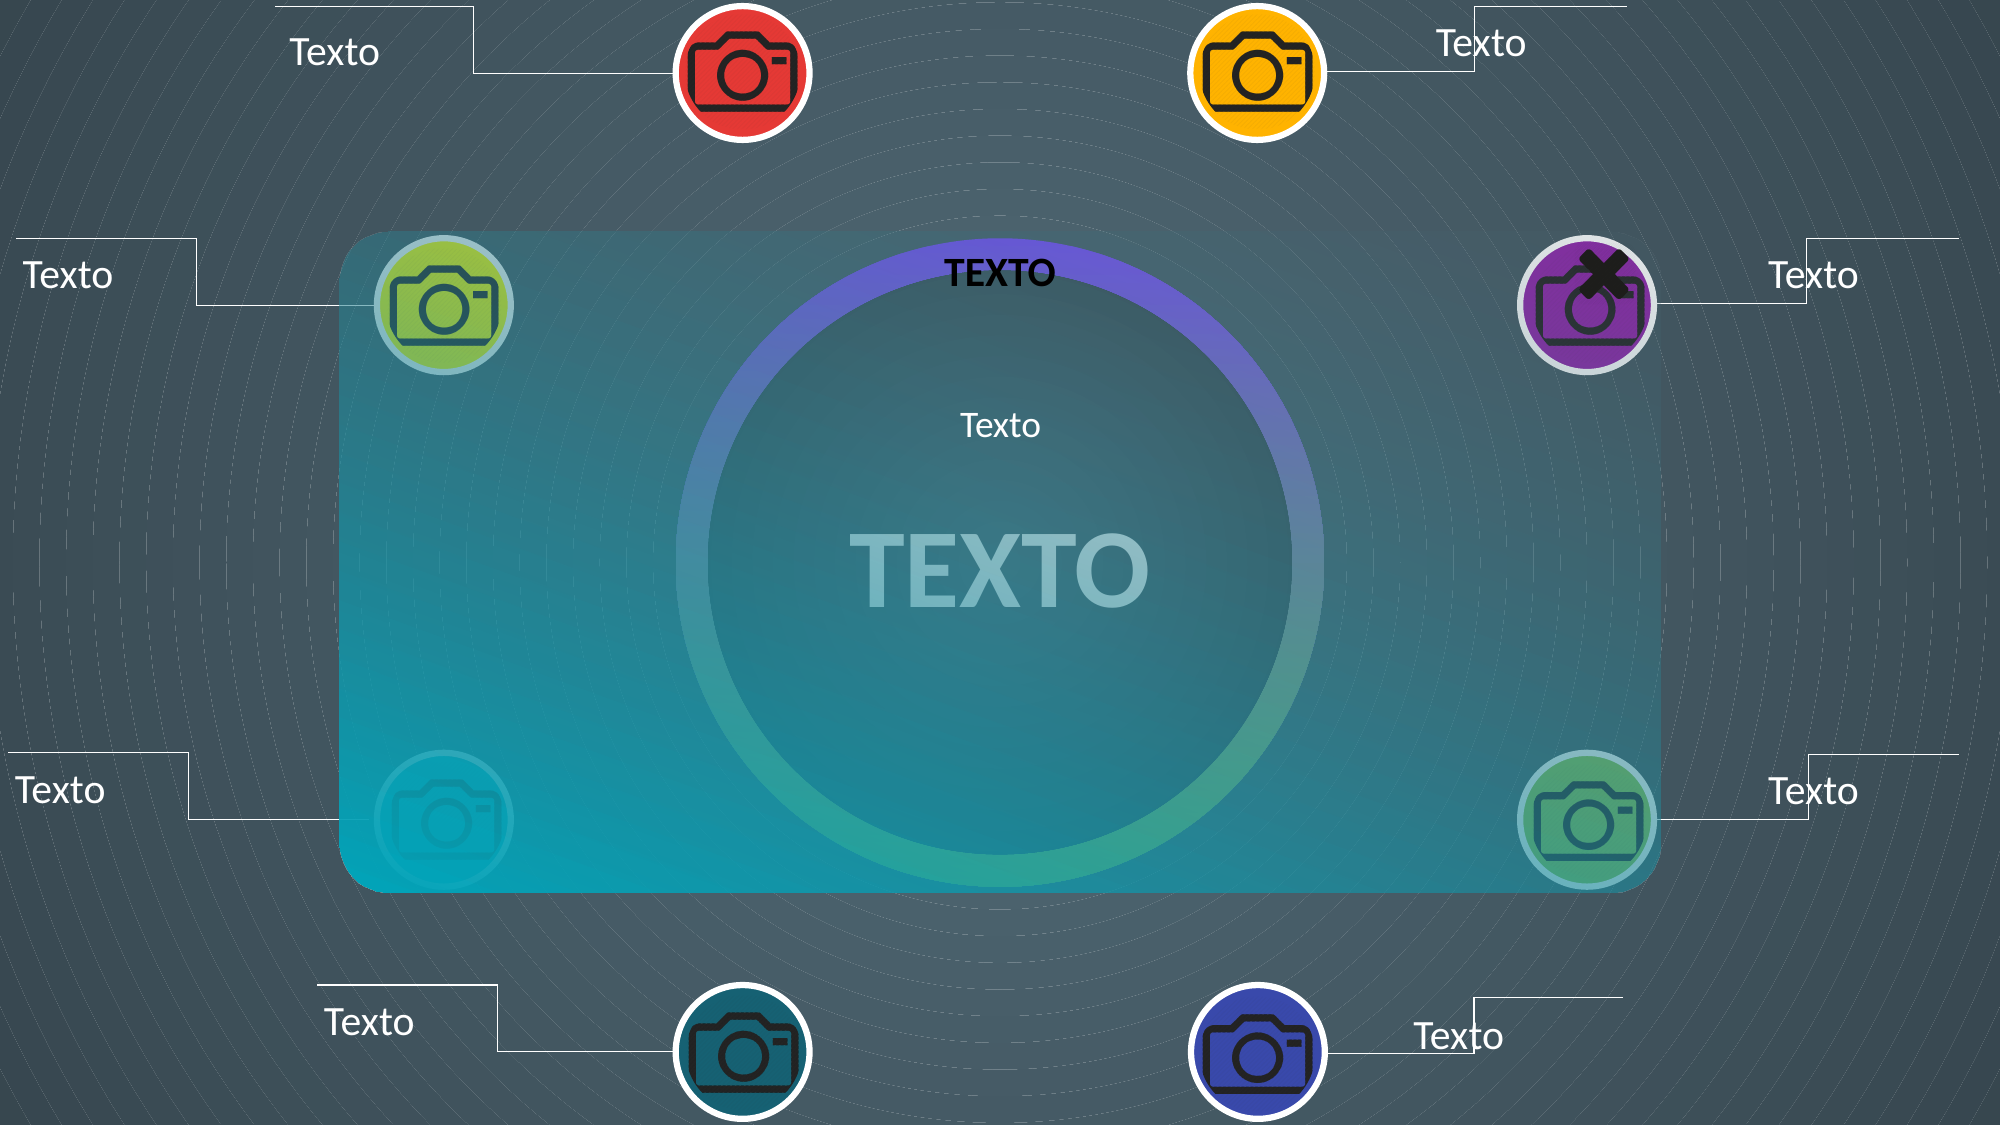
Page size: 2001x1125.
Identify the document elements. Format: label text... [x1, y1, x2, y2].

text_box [16, 238, 339, 306]
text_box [0, 752, 339, 887]
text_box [1661, 238, 2000, 373]
text_box [1189, 5, 1326, 141]
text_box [1321, 6, 1627, 72]
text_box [274, 6, 810, 140]
text_box [1198, 12, 1317, 131]
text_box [309, 984, 810, 1119]
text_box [1661, 752, 2000, 887]
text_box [1191, 985, 1627, 1119]
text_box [339, 231, 1661, 893]
text_box Texto [8, 239, 16, 305]
text_box Texto [1421, 7, 1668, 73]
